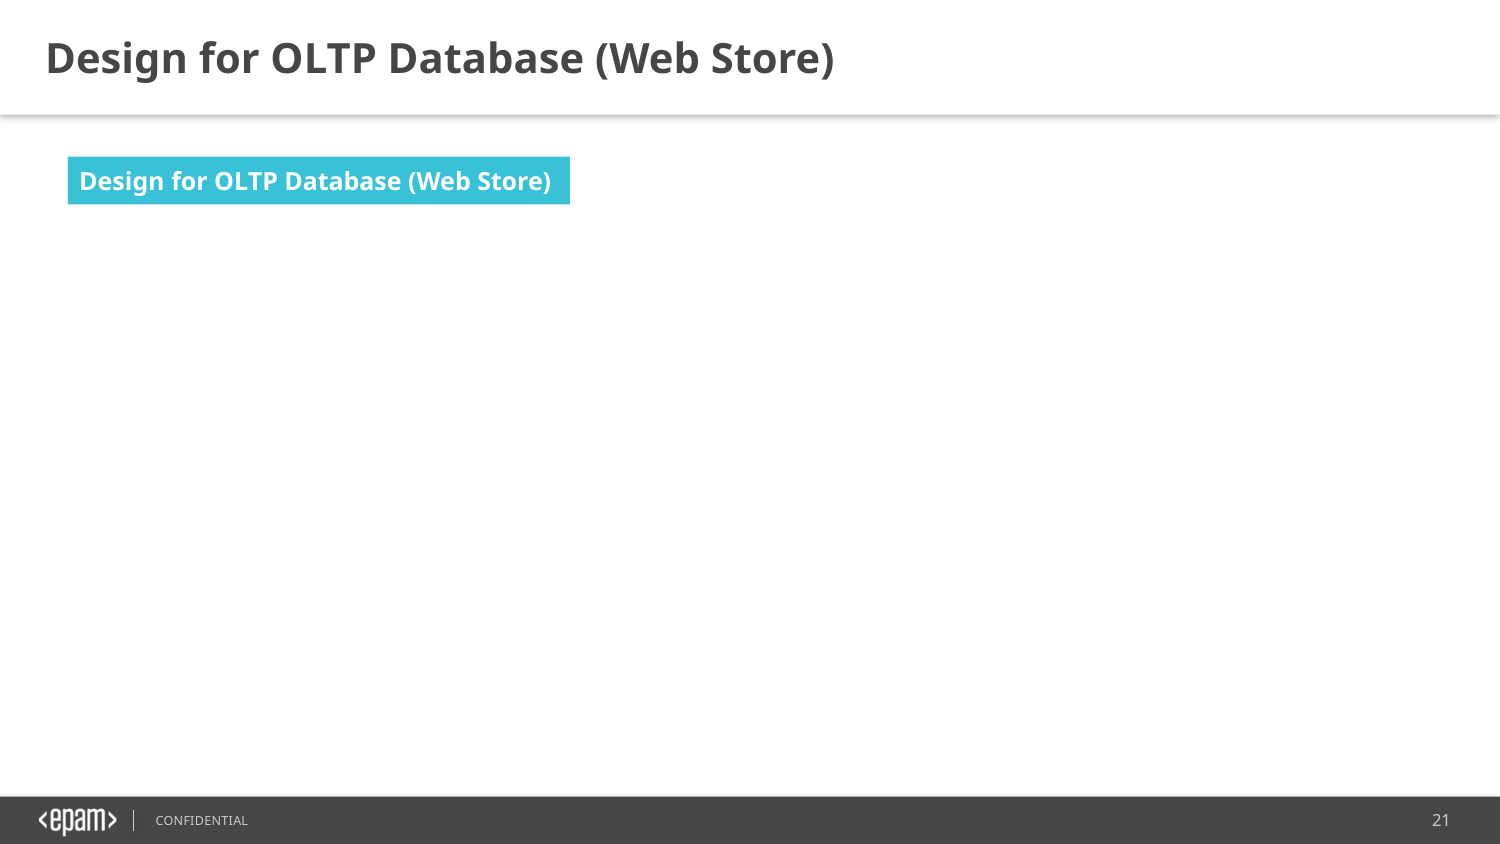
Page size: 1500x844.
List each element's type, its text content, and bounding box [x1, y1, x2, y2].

list Design for OLTP Database (Web Store) [0, 0, 1500, 115]
text_box Design for OLTP Database (Web Store) [67, 156, 570, 205]
picture [38, 808, 117, 837]
